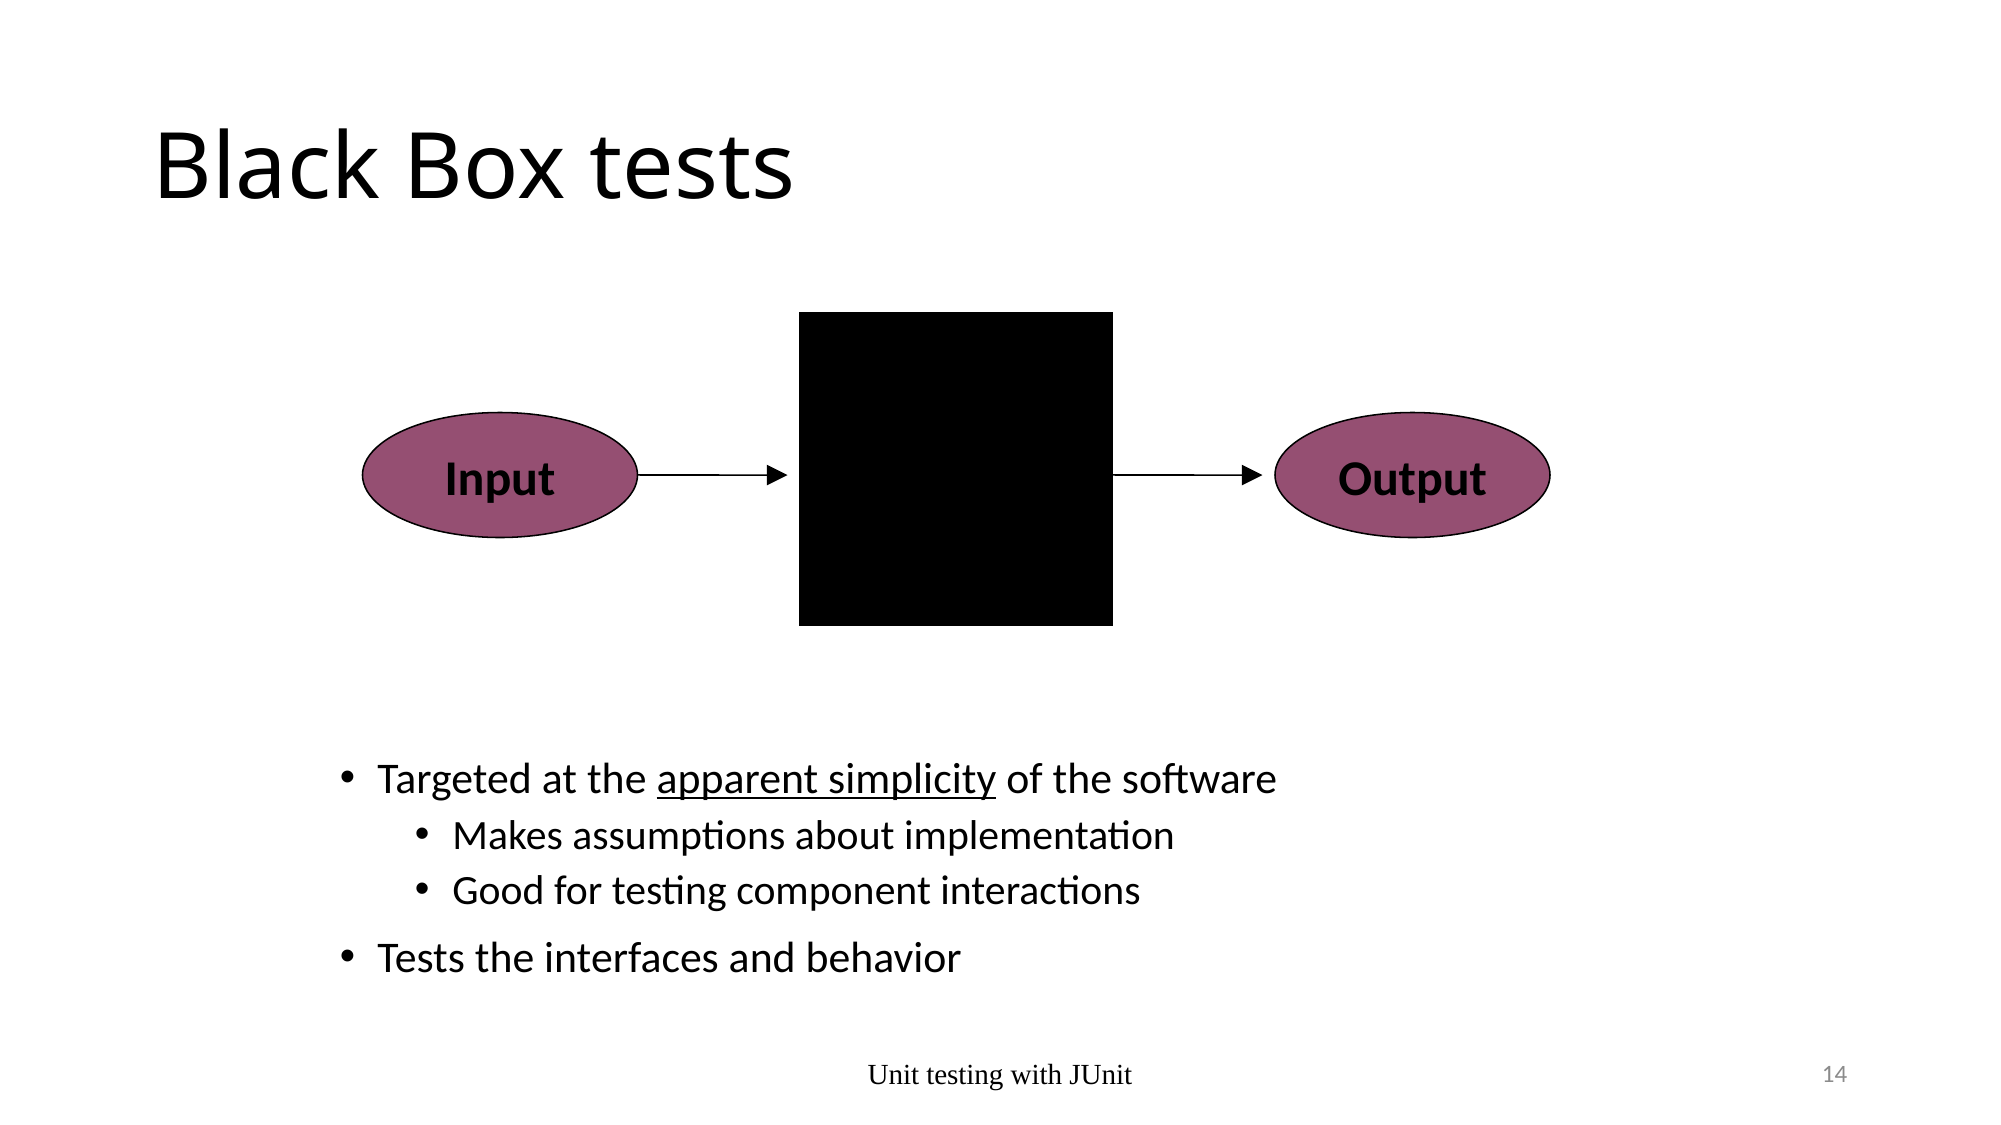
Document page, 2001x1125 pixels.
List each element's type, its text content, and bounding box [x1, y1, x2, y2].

footer Unit testing with JUnit [662, 1042, 1338, 1103]
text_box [362, 412, 788, 538]
list Targeted at the apparent simplicity of the software Makes assumptions about implementation Good for testing component interactions Tests the interfaces and behavior [324, 748, 1675, 994]
title Black Box tests [137, 59, 1863, 278]
text_box [799, 312, 1113, 625]
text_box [1112, 412, 1550, 538]
slide_number 14 [1412, 1042, 1863, 1103]
